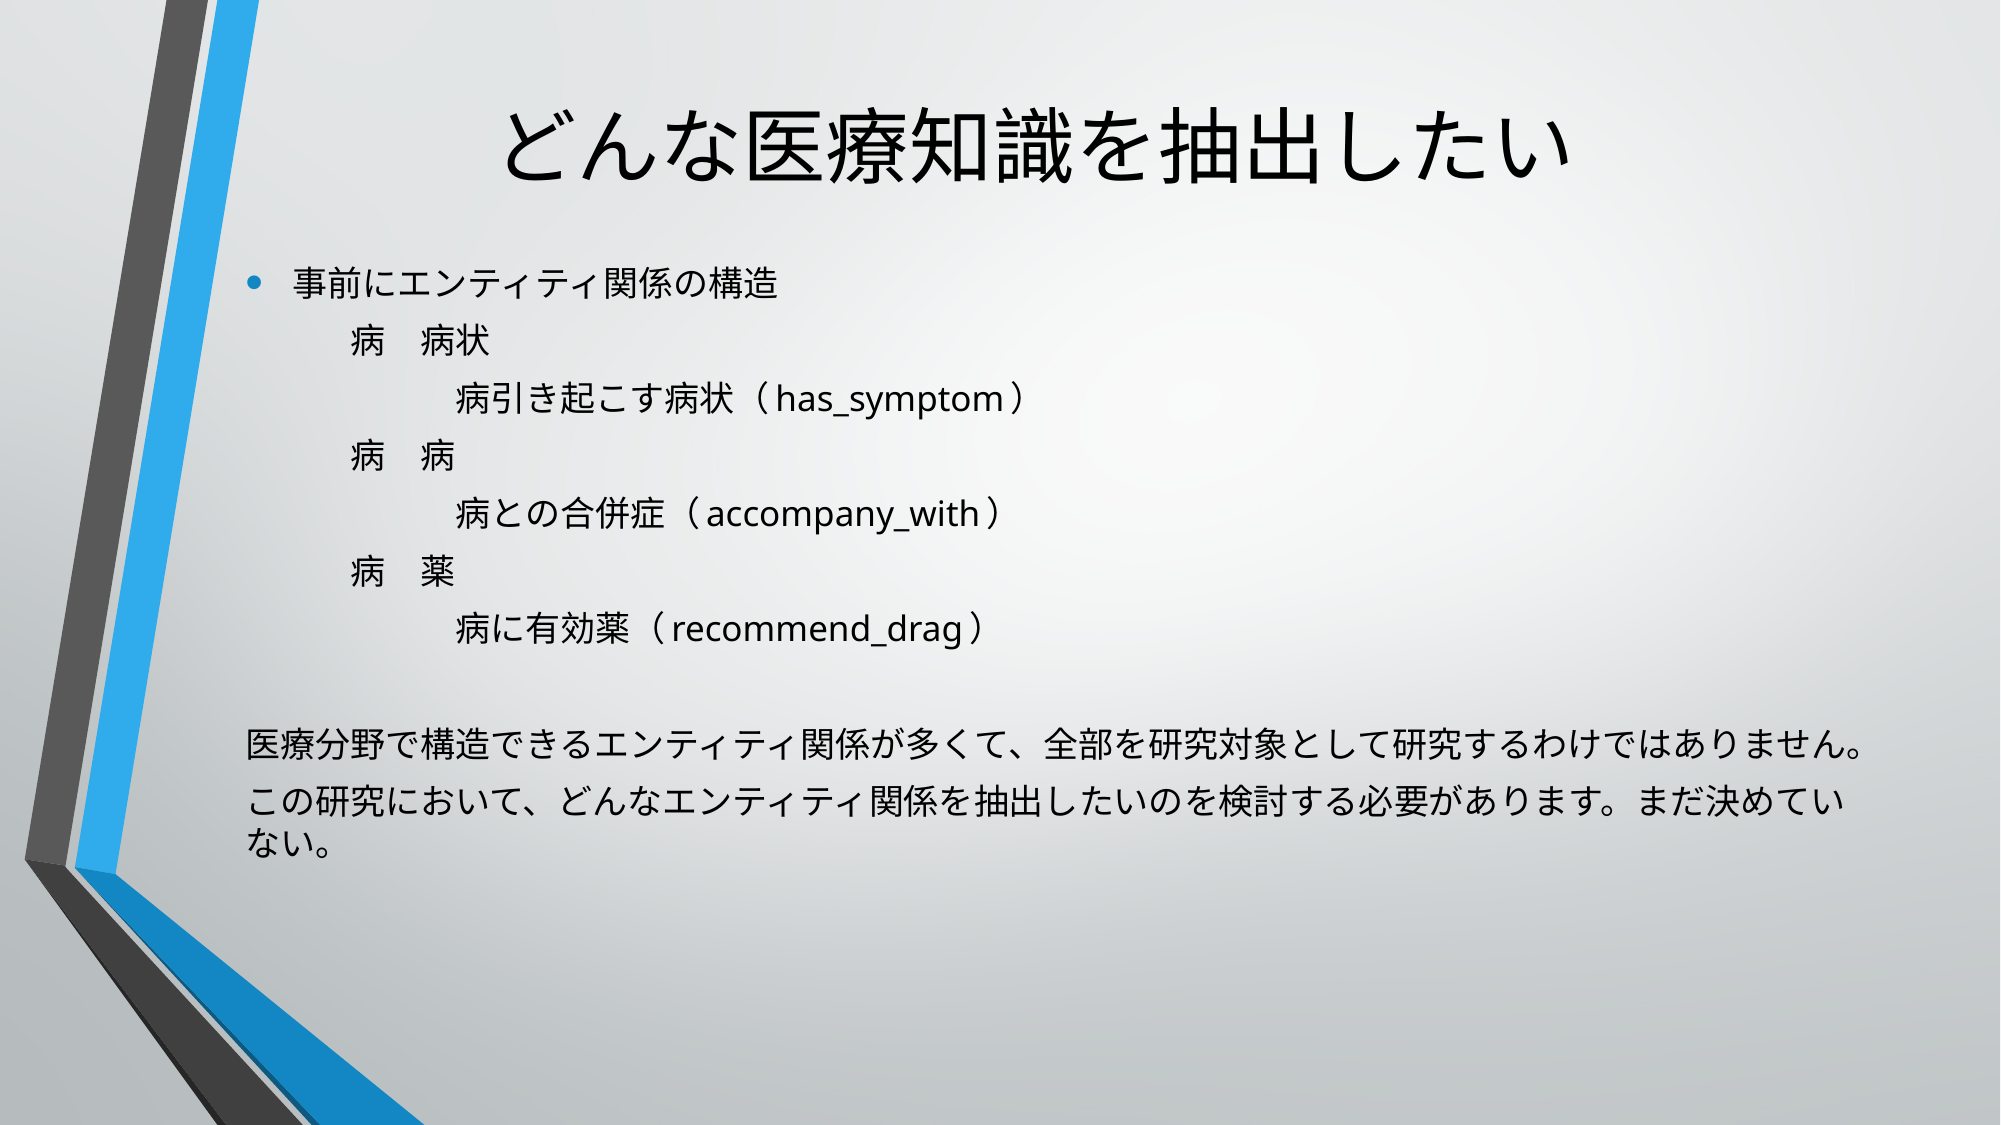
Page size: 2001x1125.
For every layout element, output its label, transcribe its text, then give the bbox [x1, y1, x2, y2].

list 事前にエンティティ関係の構造 病 病状 病引き起こす病状（has_symptom） 病 病 病との合併症（accompany_with） 病 薬 病に有効薬（recommend_drag） 医療分野で構造できるエンティティ関係が多くて、全部を研究対象として研究するわけではありません。 この研究において、どんなエンティティ関係を抽出したいのを検討する必要があります。まだ決めていない。 [230, 233, 1874, 949]
title どんな医療知識を抽出したい [212, 0, 1856, 288]
